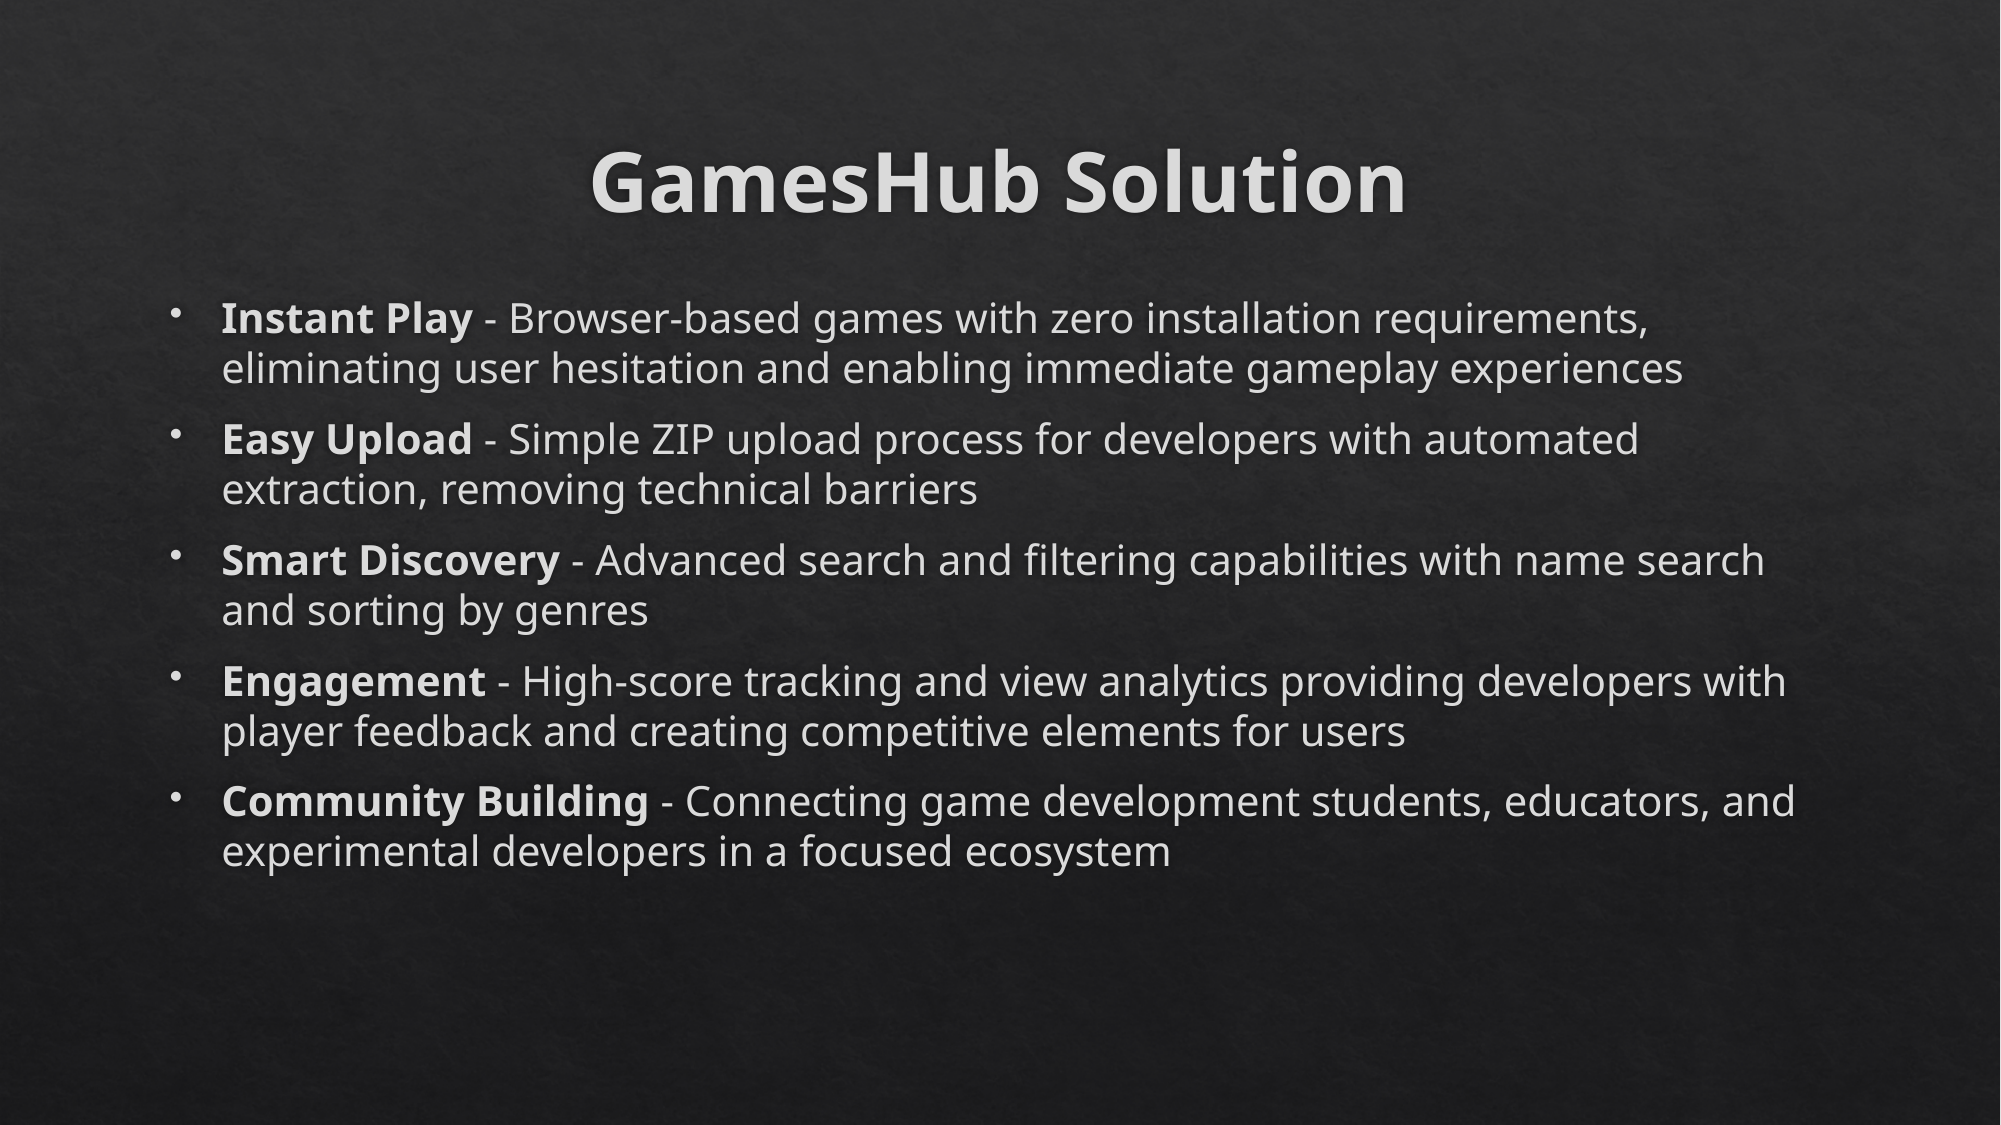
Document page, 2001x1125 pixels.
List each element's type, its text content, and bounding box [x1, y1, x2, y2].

list Instant Play - Browser-based games with zero installation requirements, eliminating user hesitation and enabling immediate gameplay experiences Easy Upload - Simple ZIP upload process for developers with automated extraction, removing technical barriers Smart Discovery - Advanced search and filtering capabilities with name search and sorting by genres Engagement - High-score tracking and view analytics providing developers with player feedback and creating competitive elements for users Community Building - Connecting game development students, educators, and experimental developers in a focused ecosystem [149, 284, 1849, 1013]
title GamesHub Solution [149, 99, 1849, 260]
